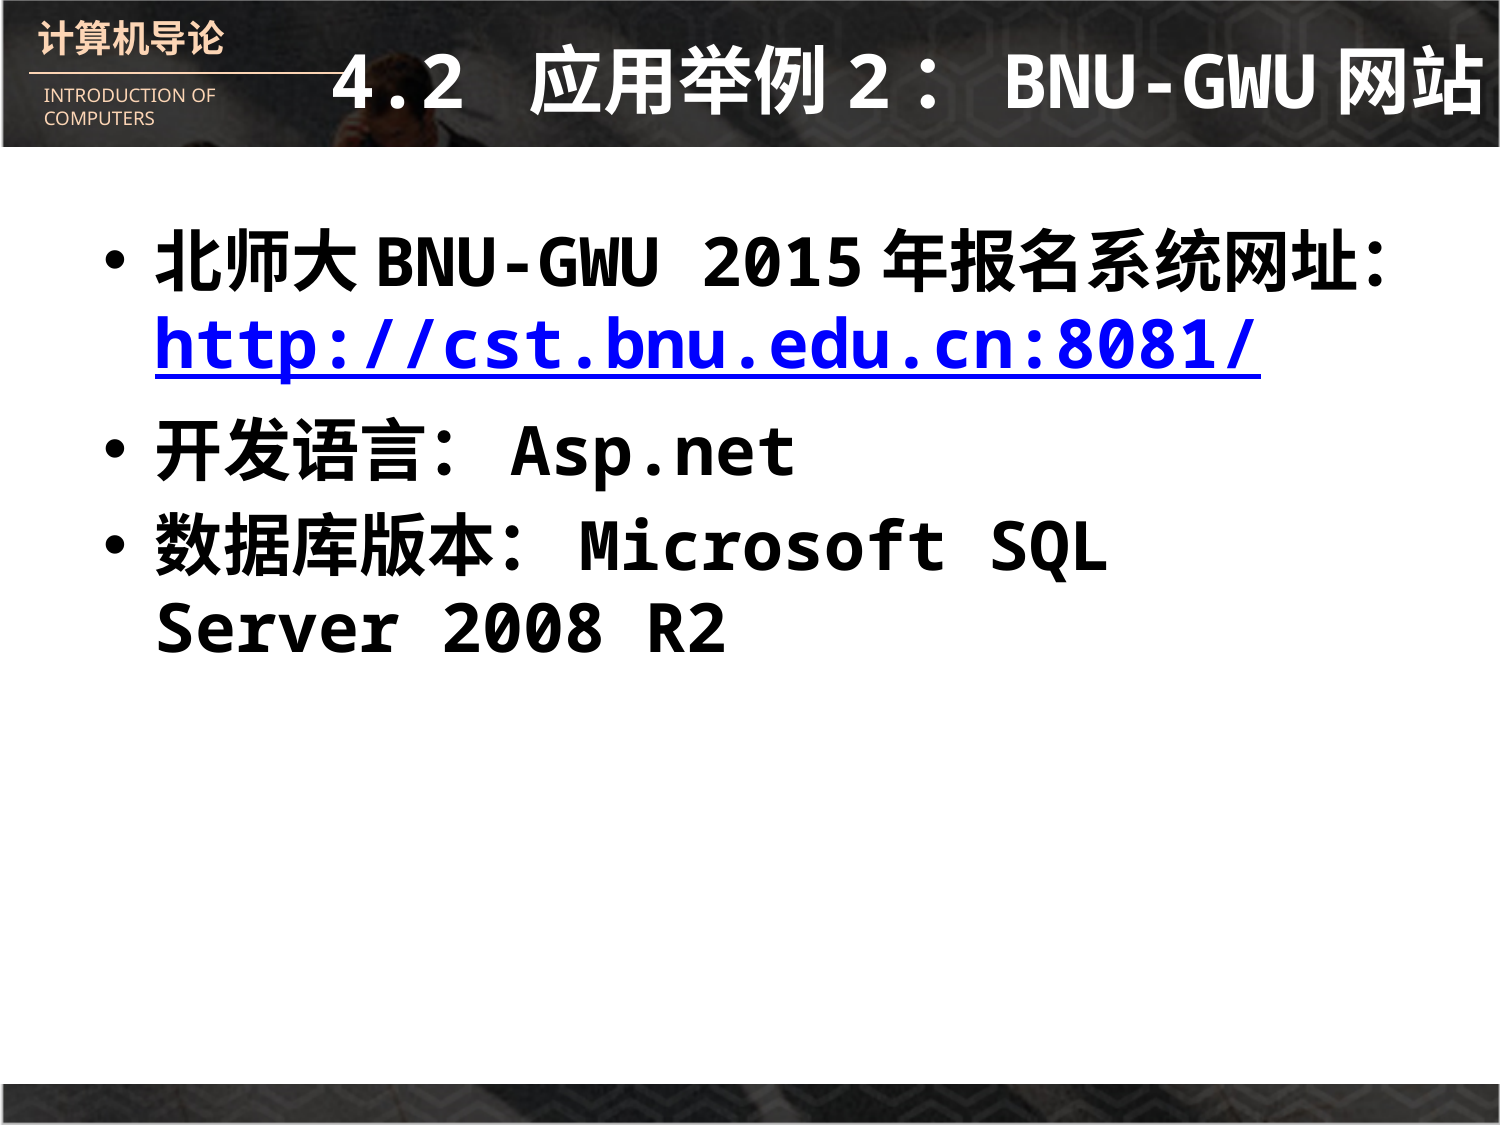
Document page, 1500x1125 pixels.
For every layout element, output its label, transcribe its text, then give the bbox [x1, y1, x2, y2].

picture [0, 1084, 1500, 1125]
list 北师大BNU-GWU 2015年报名系统网址：http://cst.bnu.edu.cn:8081/ 开发语言：Asp.net 数据库版本：Microsoft SQL Server 2008 R2 [88, 210, 1383, 747]
title 4.2 应用举例2：BNU-GWU网站 [75, 19, 1500, 138]
picture [0, 0, 1500, 147]
